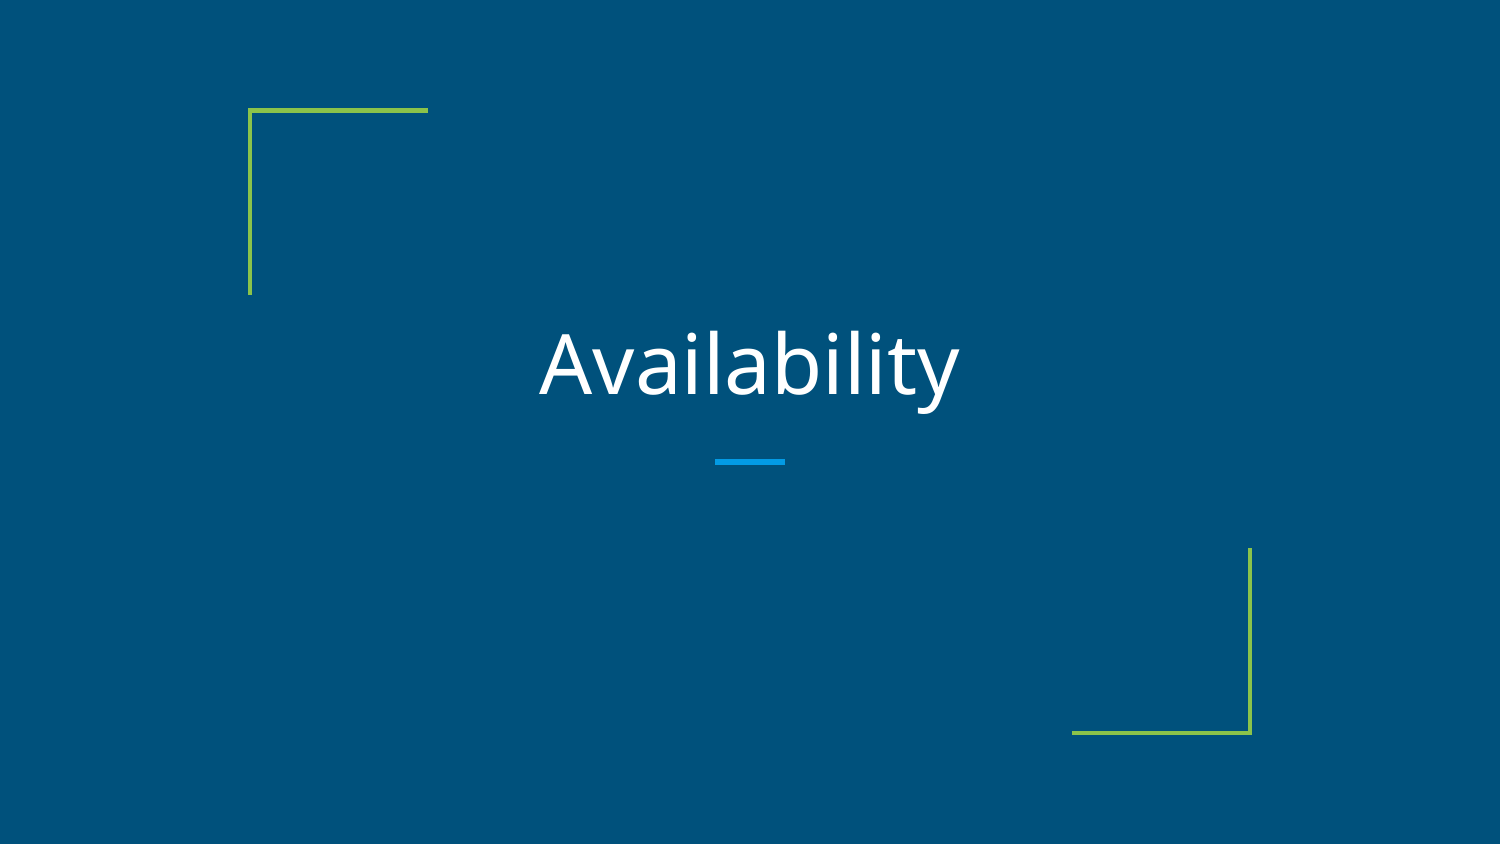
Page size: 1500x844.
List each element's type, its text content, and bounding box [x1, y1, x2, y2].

title Availability [275, 195, 1225, 435]
